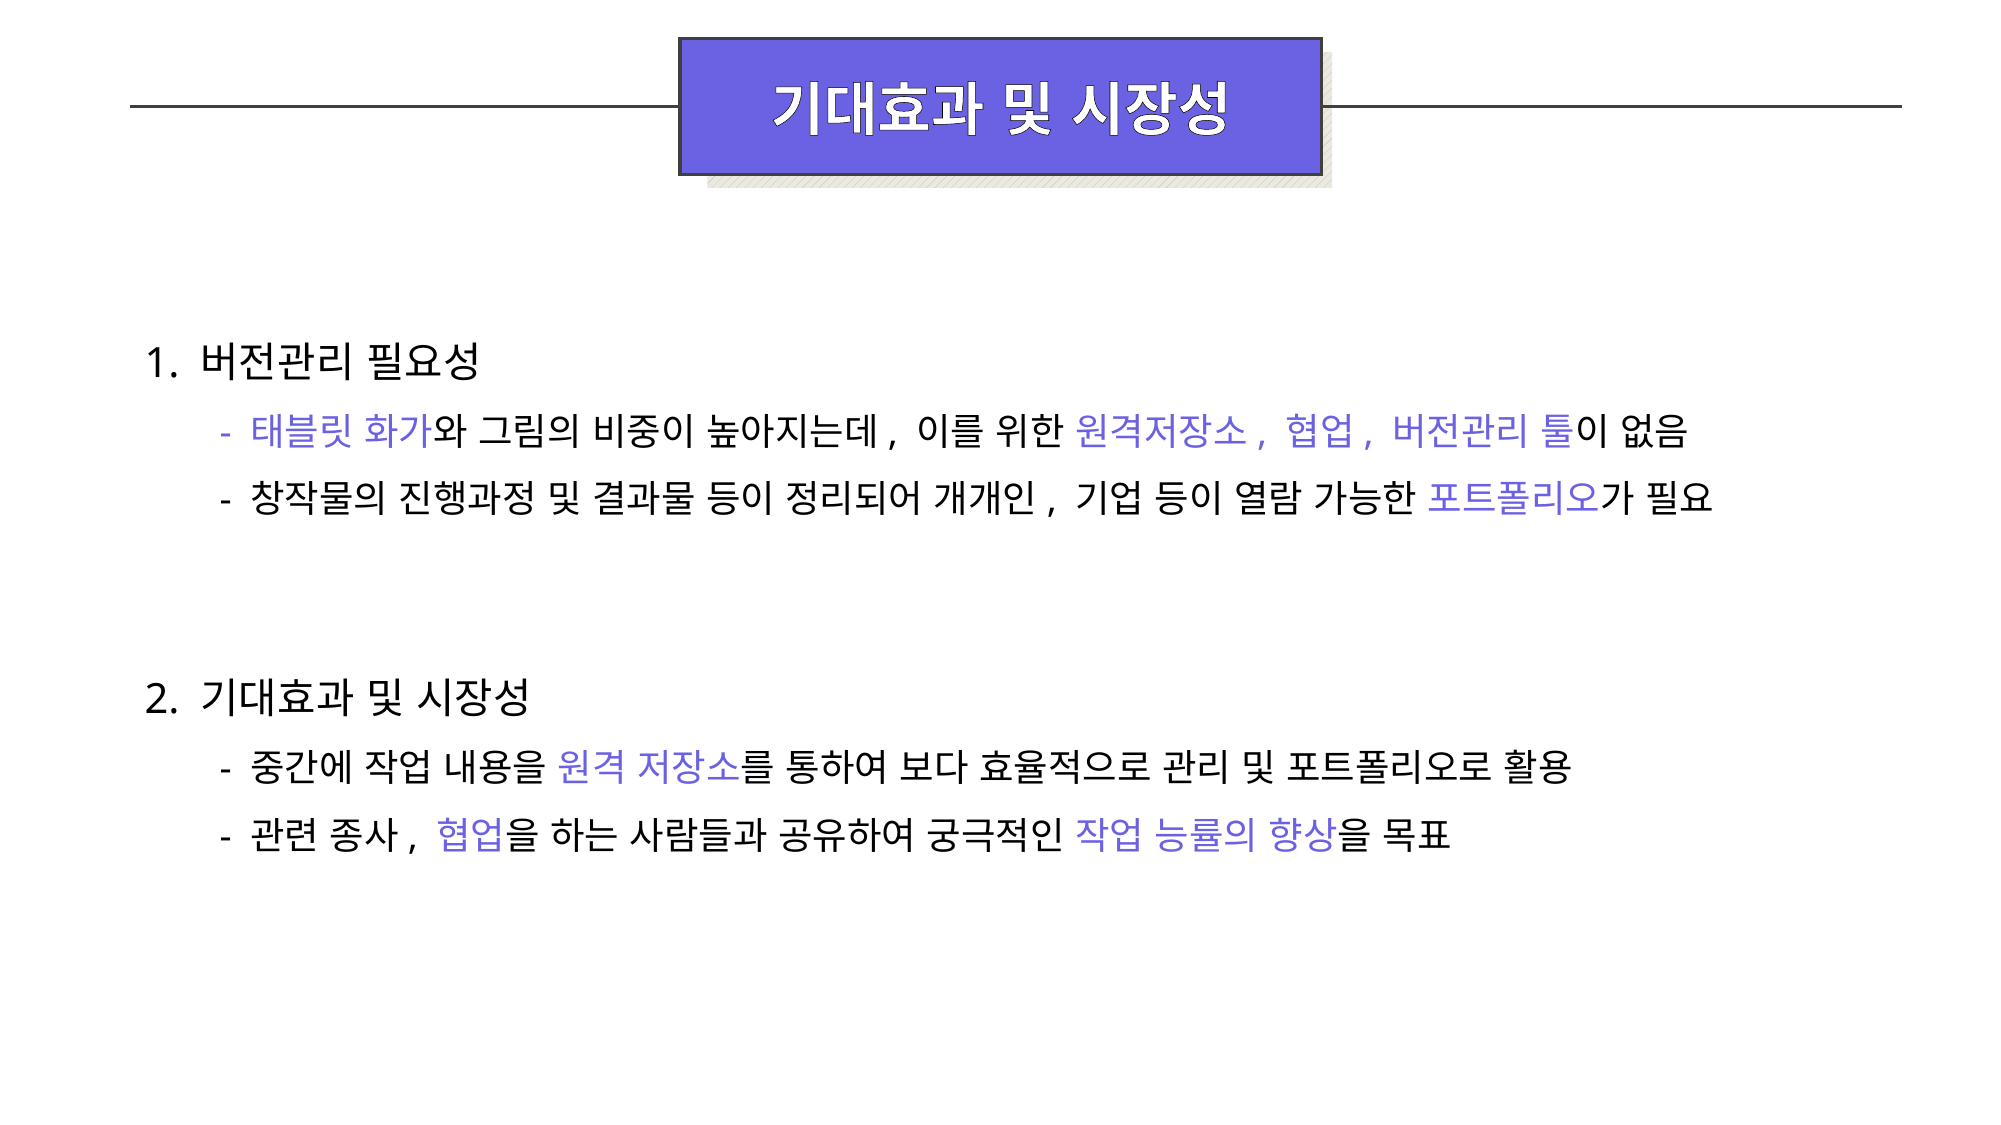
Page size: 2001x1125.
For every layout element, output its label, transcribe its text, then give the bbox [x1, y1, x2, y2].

text_box [706, 108, 1333, 189]
text_box 기대효과 및 시장성 [679, 38, 1322, 106]
text_box 기대효과 및 시장성 [679, 107, 1322, 176]
text_box 2. 기대효과 및 시장성 - 중간에 작업 내용을 원격 저장소를 통하여 보다 효율적으로 관리 및 포트폴리오로 활용 - 관련 종사, 협업을 하는 사람들과 공유하여 궁극적인 작업 능률의 향상을 목표 [129, 639, 1936, 932]
text_box [1322, 51, 1333, 105]
text_box 1. 버전관리 필요성 - 태블릿 화가와 그림의 비중이 높아지는데, 이를 위한 원격저장소, 협업, 버전관리 툴이 없음 - 창작물의 진행과정 및 결과물 등이 정리되어 개개인, 기업 등이 열람 가능한 포트폴리오가 필요 [129, 303, 1936, 528]
